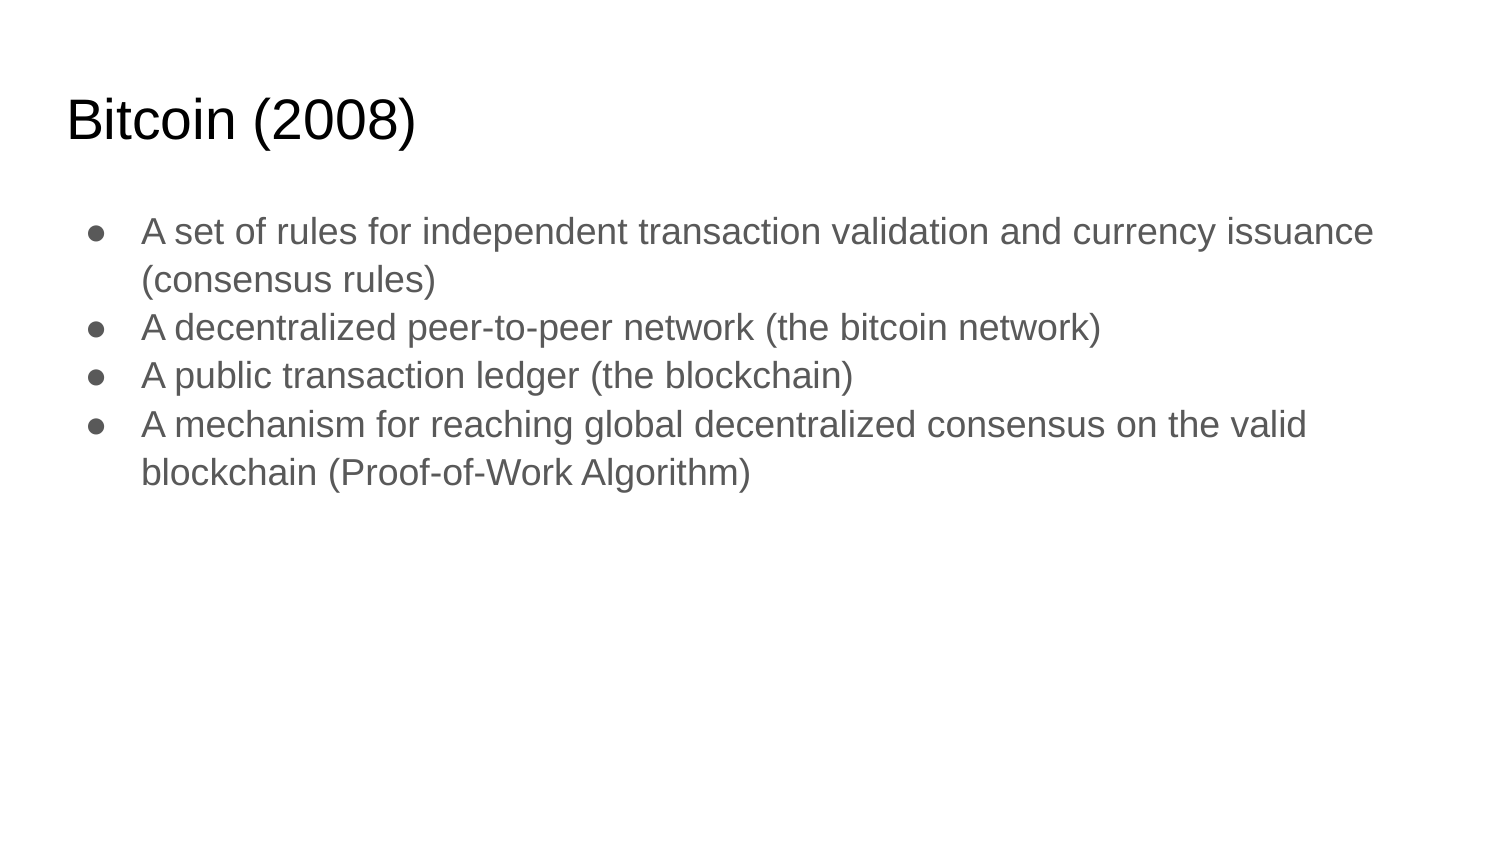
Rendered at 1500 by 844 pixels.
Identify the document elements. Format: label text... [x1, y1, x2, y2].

title Bitcoin (2008) [51, 72, 1449, 167]
list A set of rules for independent transaction validation and currency issuance (consensus rules) A decentralized peer-to-peer network (the bitcoin network) A public transaction ledger (the blockchain) A mechanism for reaching global decentralized consensus on the valid blockchain (Proof-of-Work Algorithm) [51, 189, 1449, 750]
